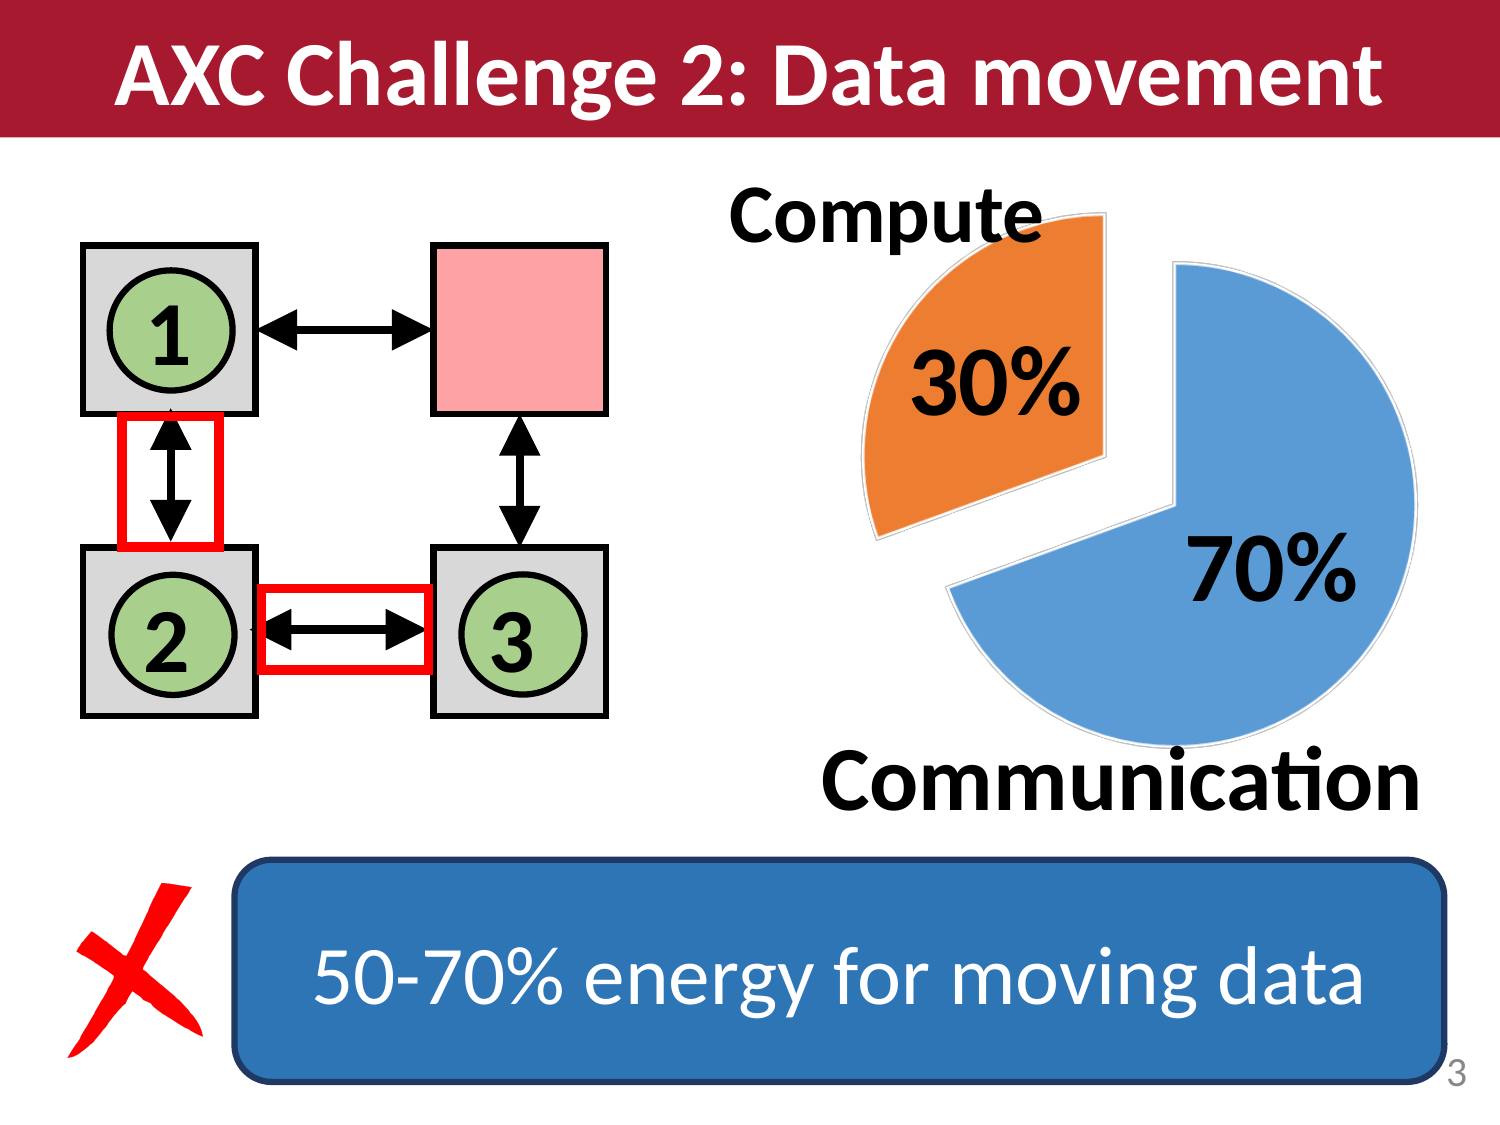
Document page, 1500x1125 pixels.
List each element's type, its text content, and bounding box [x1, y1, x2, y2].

text_box 50-70% energy for moving data [234, 859, 1445, 1082]
text_box Compute [714, 151, 1064, 268]
text_box AXC Challenge 2: Data movement [0, 0, 1500, 138]
text_box Communication [806, 710, 1445, 837]
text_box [82, 245, 610, 717]
picture [819, 175, 1459, 786]
picture [67, 883, 203, 1058]
slide_number ‹#› [1144, 1040, 1483, 1101]
